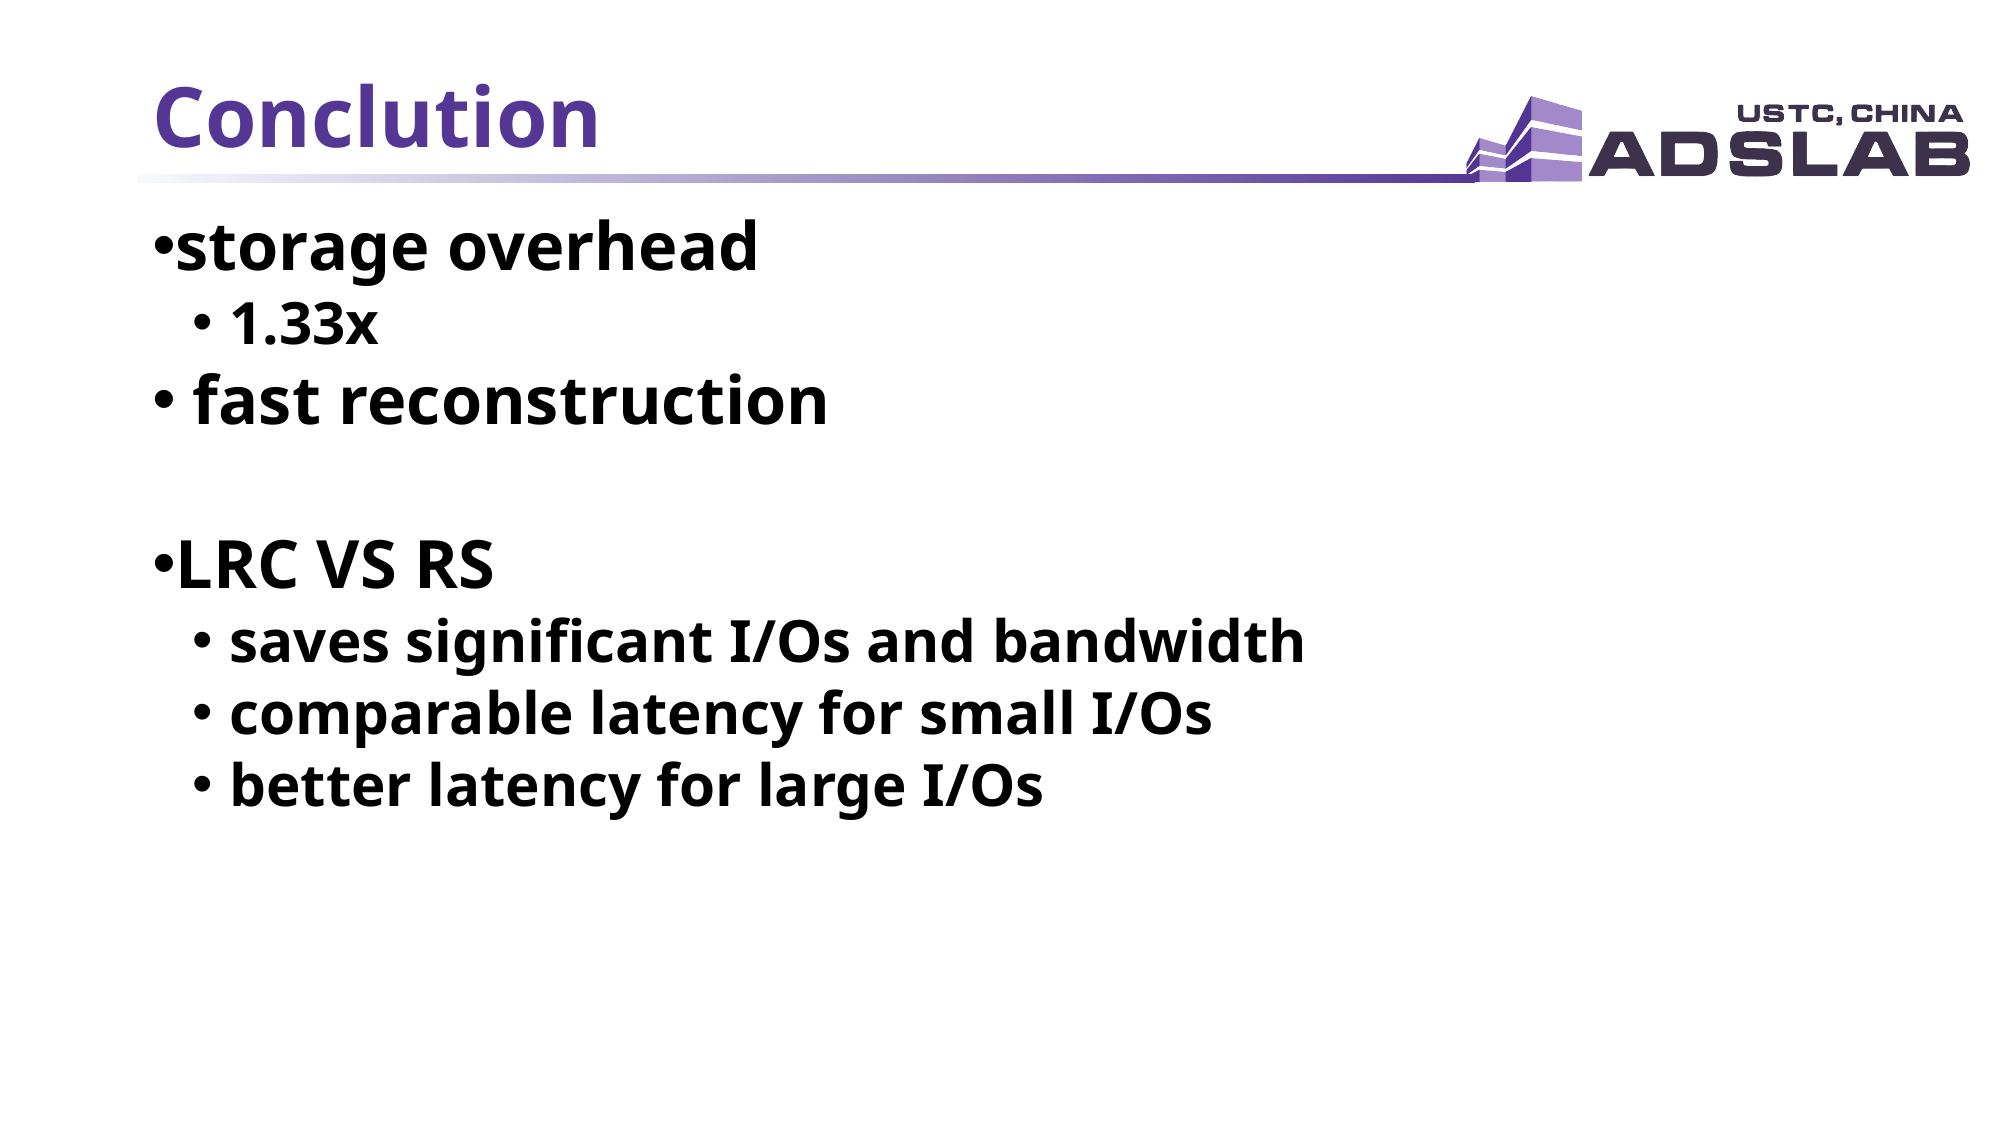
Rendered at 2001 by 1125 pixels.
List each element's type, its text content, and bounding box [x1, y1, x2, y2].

list storage overhead 1.33x fast reconstruction LRC VS RS saves significant I/Os and bandwidth comparable latency for small I/Os better latency for large I/Os [137, 196, 1863, 1011]
picture [1470, 93, 1976, 183]
title Conclution [137, 63, 1863, 177]
